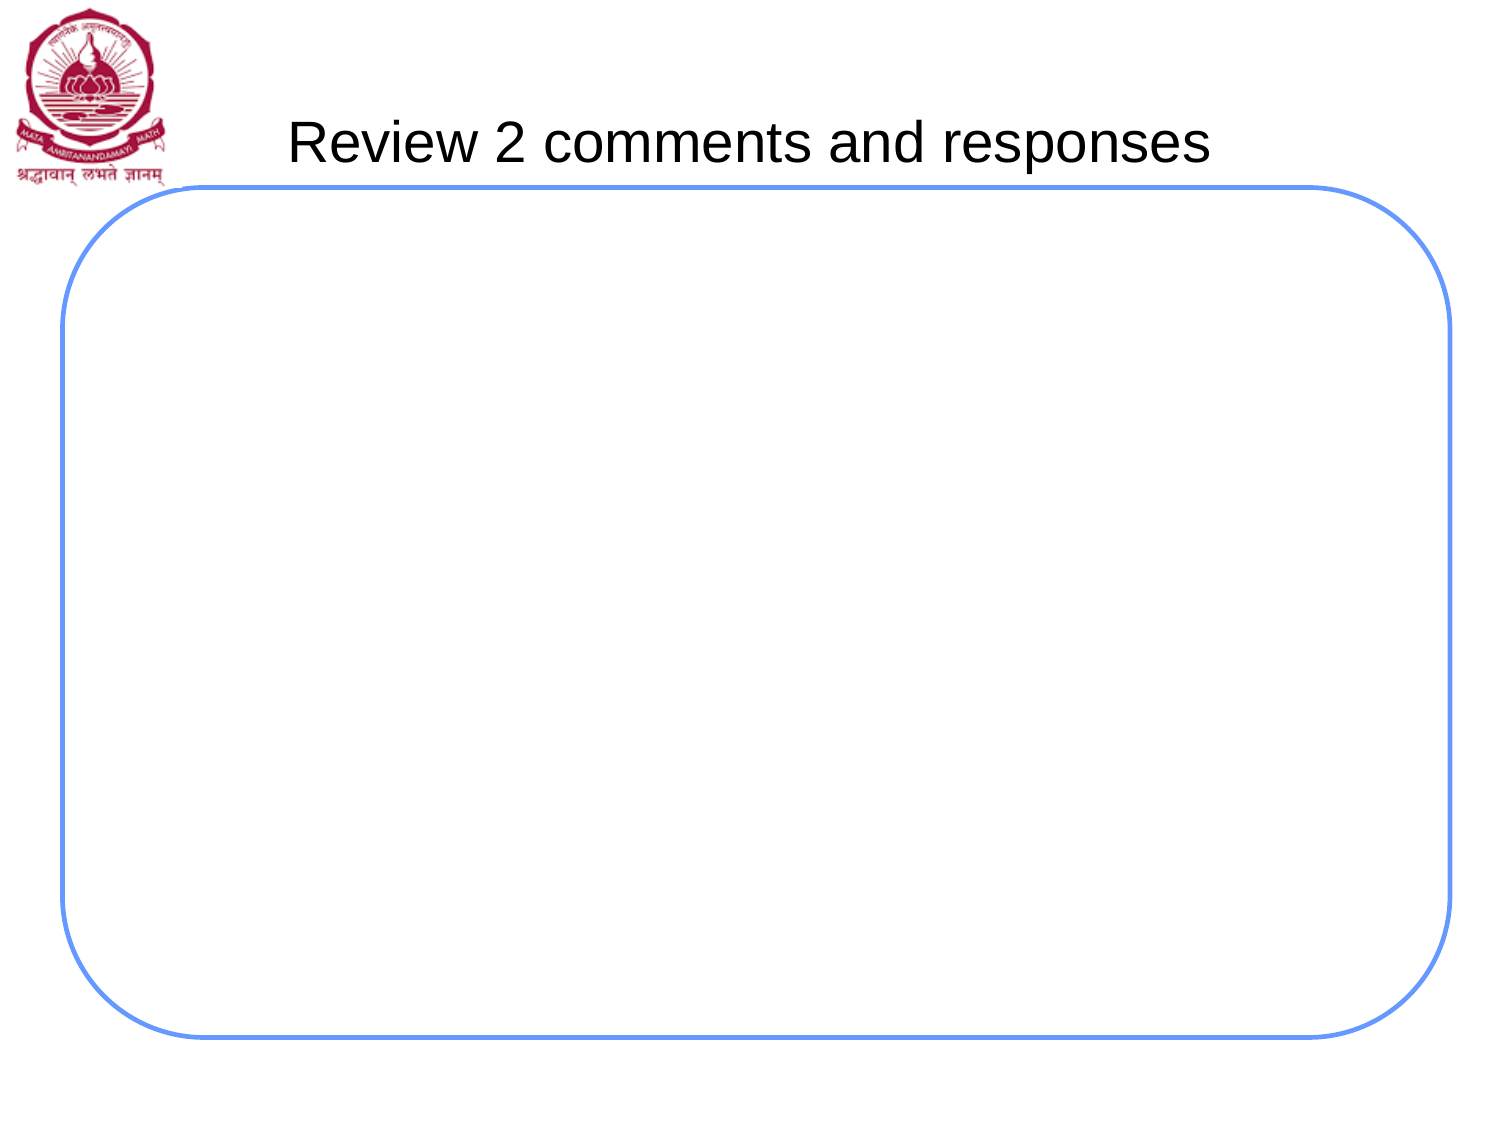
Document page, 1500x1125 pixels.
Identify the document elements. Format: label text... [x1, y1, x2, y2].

picture [0, 6, 182, 188]
title Review 2 comments and responses [74, 14, 1426, 263]
